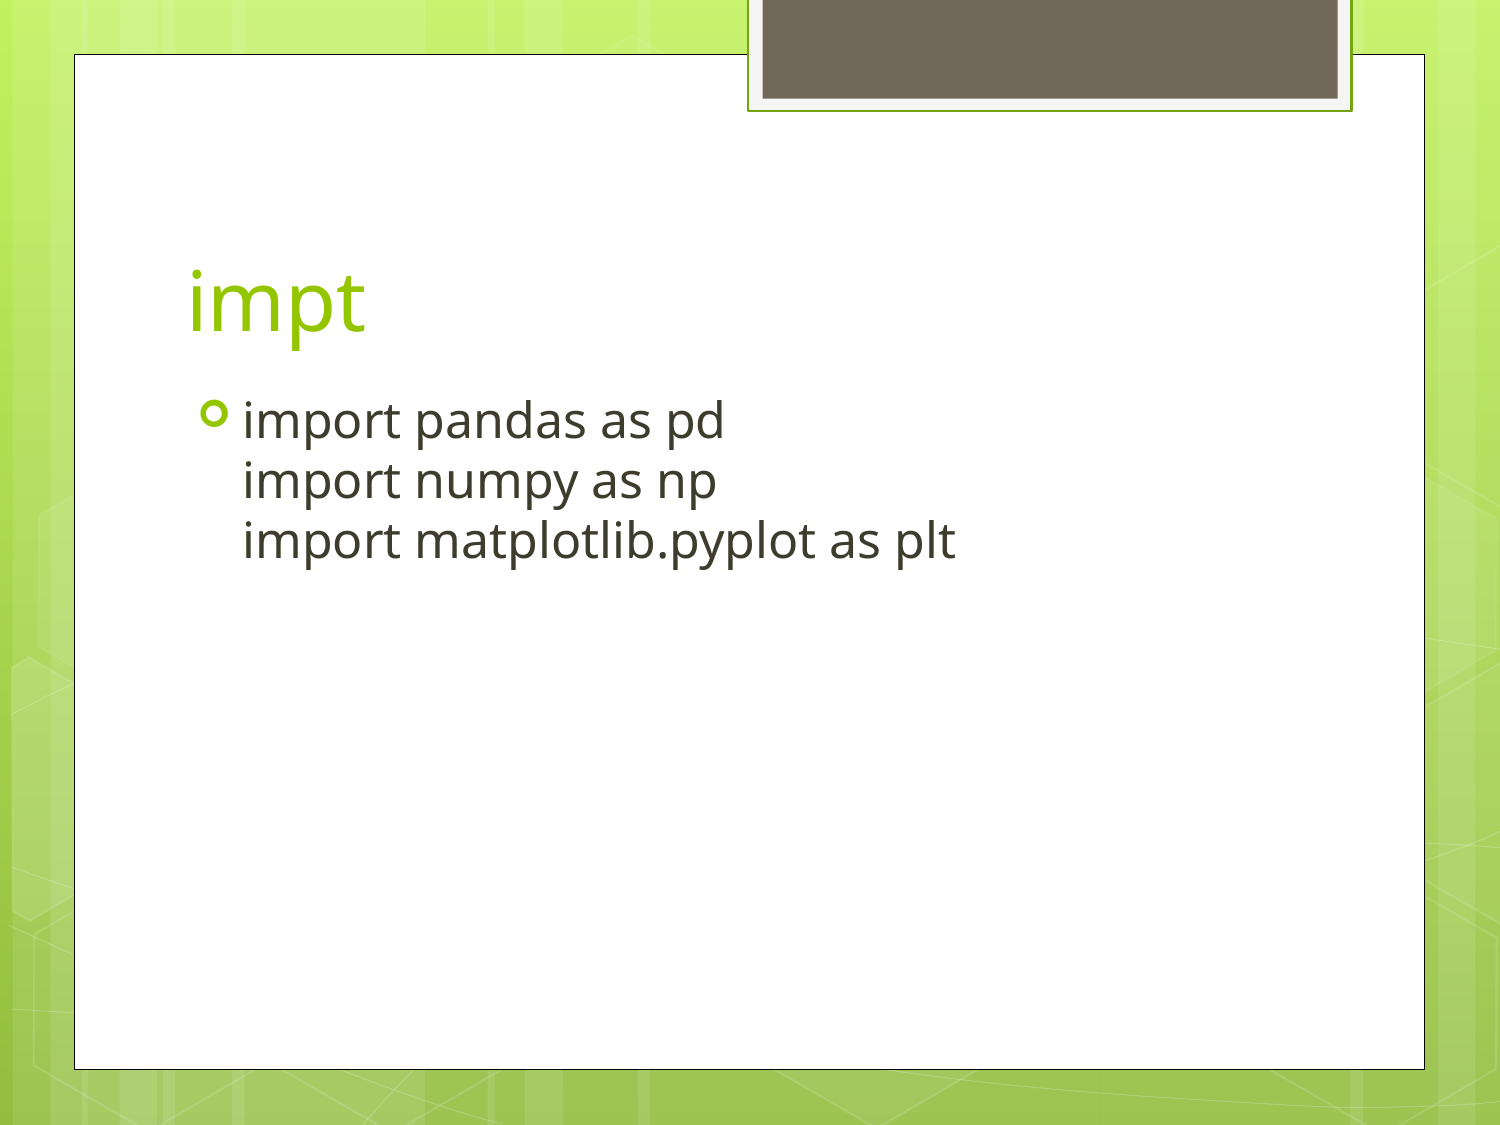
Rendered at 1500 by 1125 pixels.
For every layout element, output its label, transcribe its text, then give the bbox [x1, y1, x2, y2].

list import pandas as pd import numpy as np import matplotlib.pyplot as plt [171, 381, 1283, 957]
title impt [171, 168, 1324, 357]
